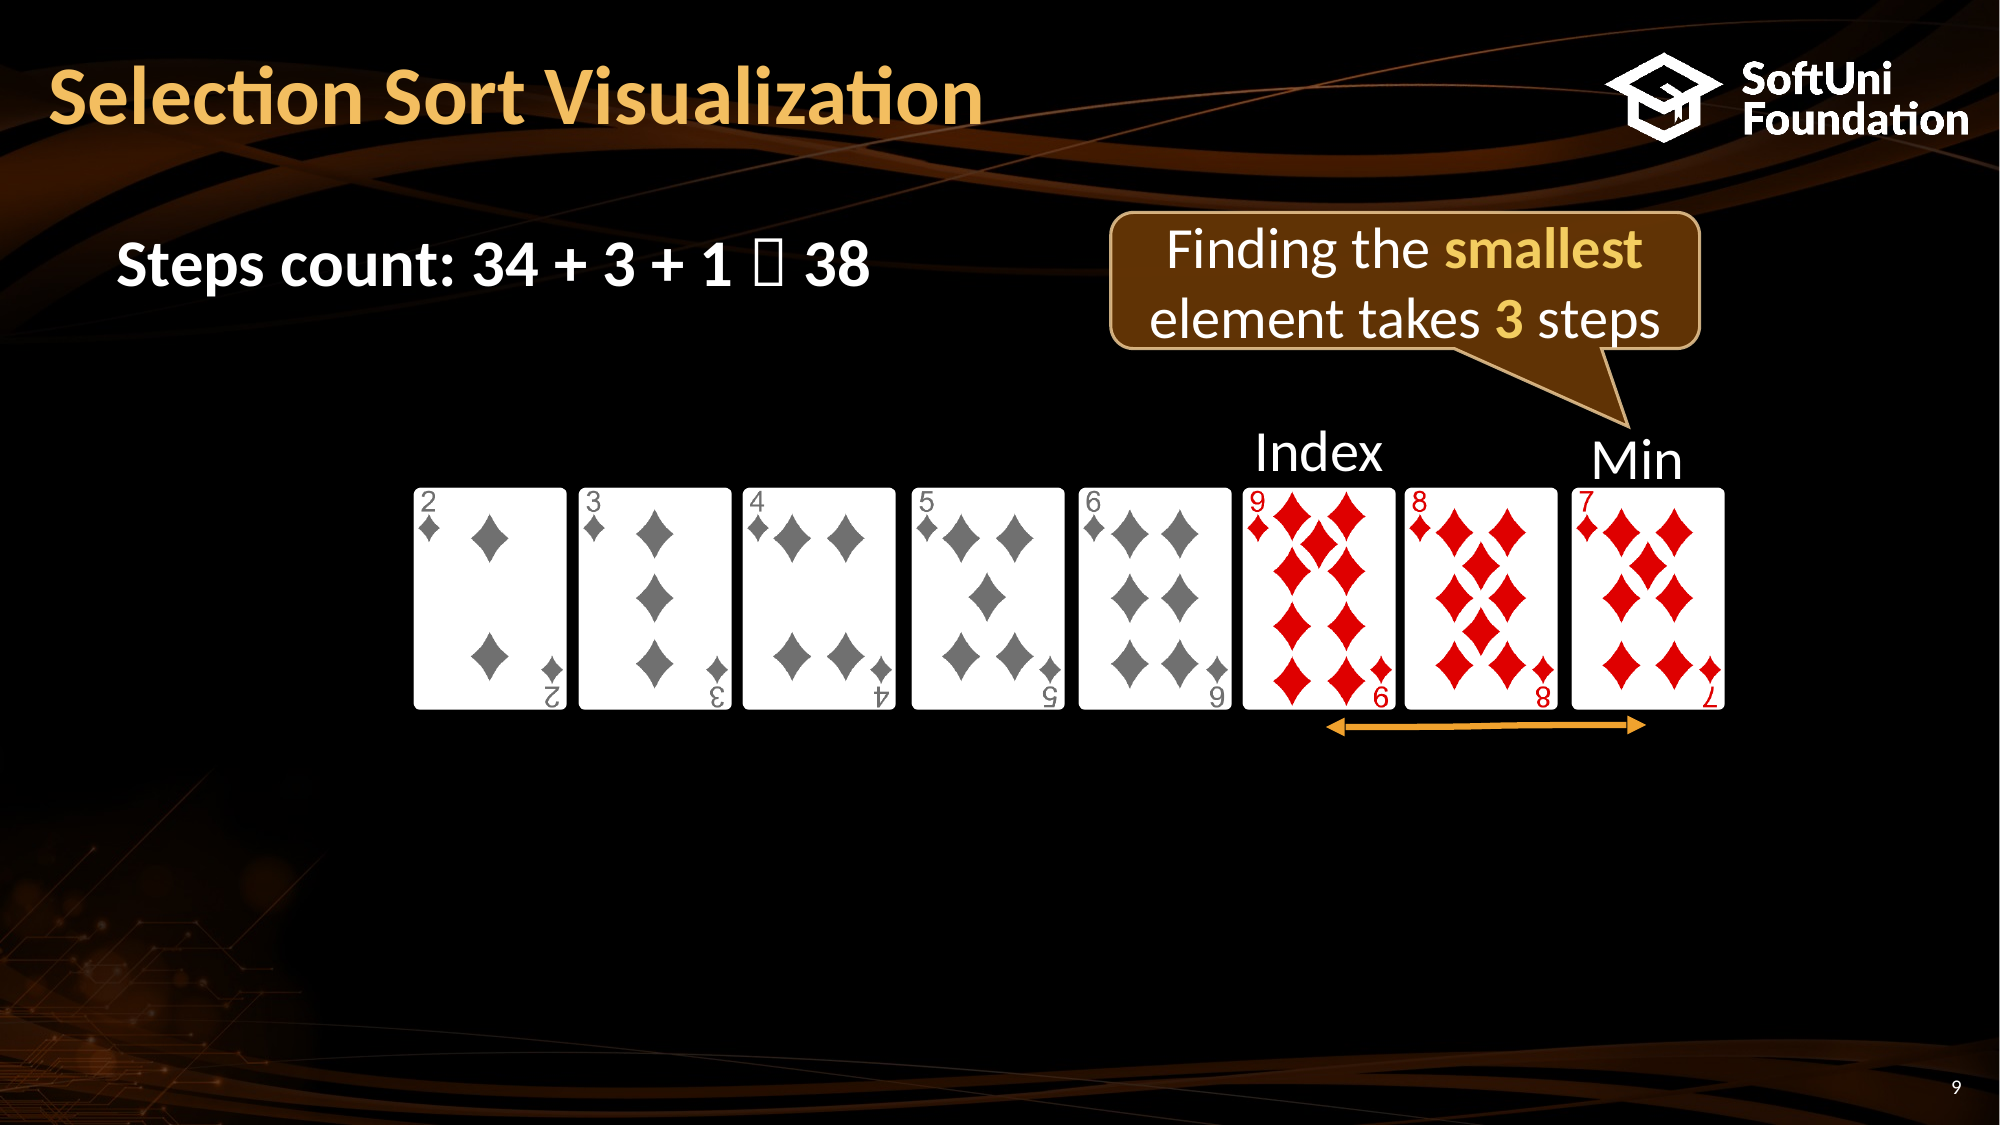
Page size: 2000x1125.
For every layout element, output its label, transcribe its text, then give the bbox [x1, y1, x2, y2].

text_box Index [1239, 405, 1399, 491]
title Selection Sort Visualization [30, 6, 1602, 189]
text_box Steps count: 34 + 3 + 1  38 [101, 212, 886, 308]
text_box Finding the smallest element takes 3 steps [1109, 211, 1701, 429]
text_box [1484, 565, 1488, 887]
text_box Min [1575, 414, 1699, 487]
slide_number 9 [1897, 1070, 1968, 1103]
picture [0, 0, 2000, 1125]
